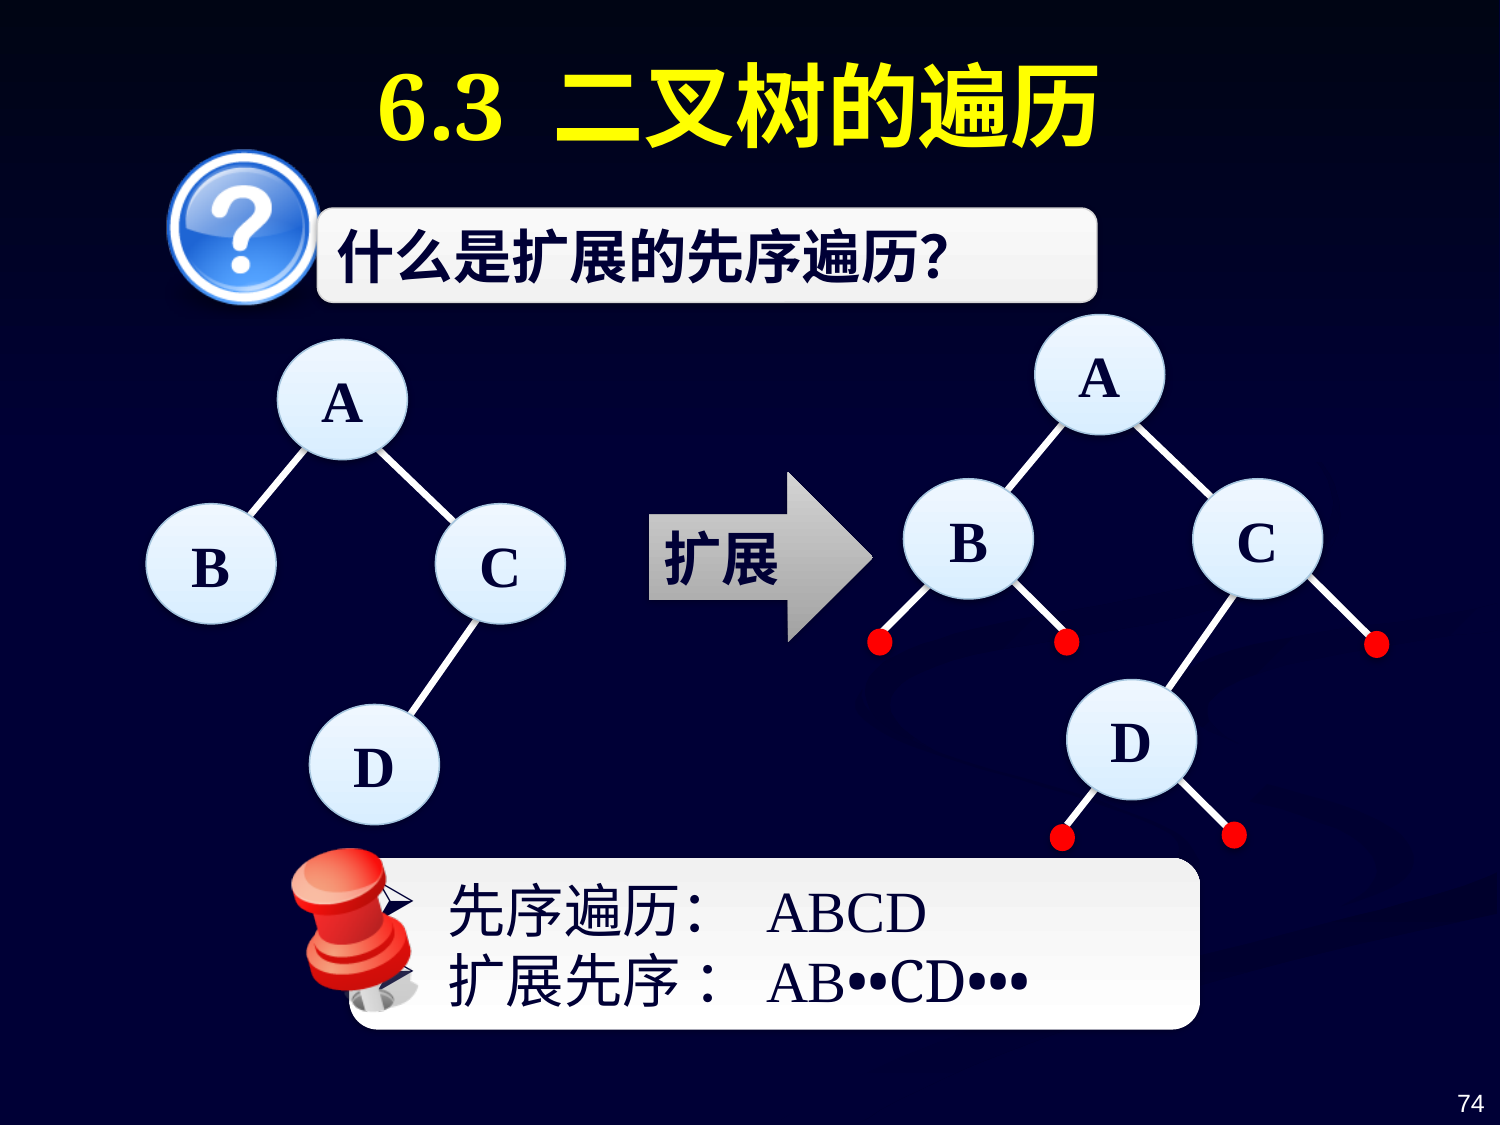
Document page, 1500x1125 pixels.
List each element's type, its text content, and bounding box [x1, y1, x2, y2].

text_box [867, 313, 1389, 851]
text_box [159, 148, 1098, 319]
slide_number 74 [1149, 1046, 1500, 1125]
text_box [145, 338, 566, 826]
text_box 扩展 [648, 472, 862, 643]
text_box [272, 847, 1201, 1032]
title 6.3 二叉树的遍历 [64, 23, 1415, 185]
